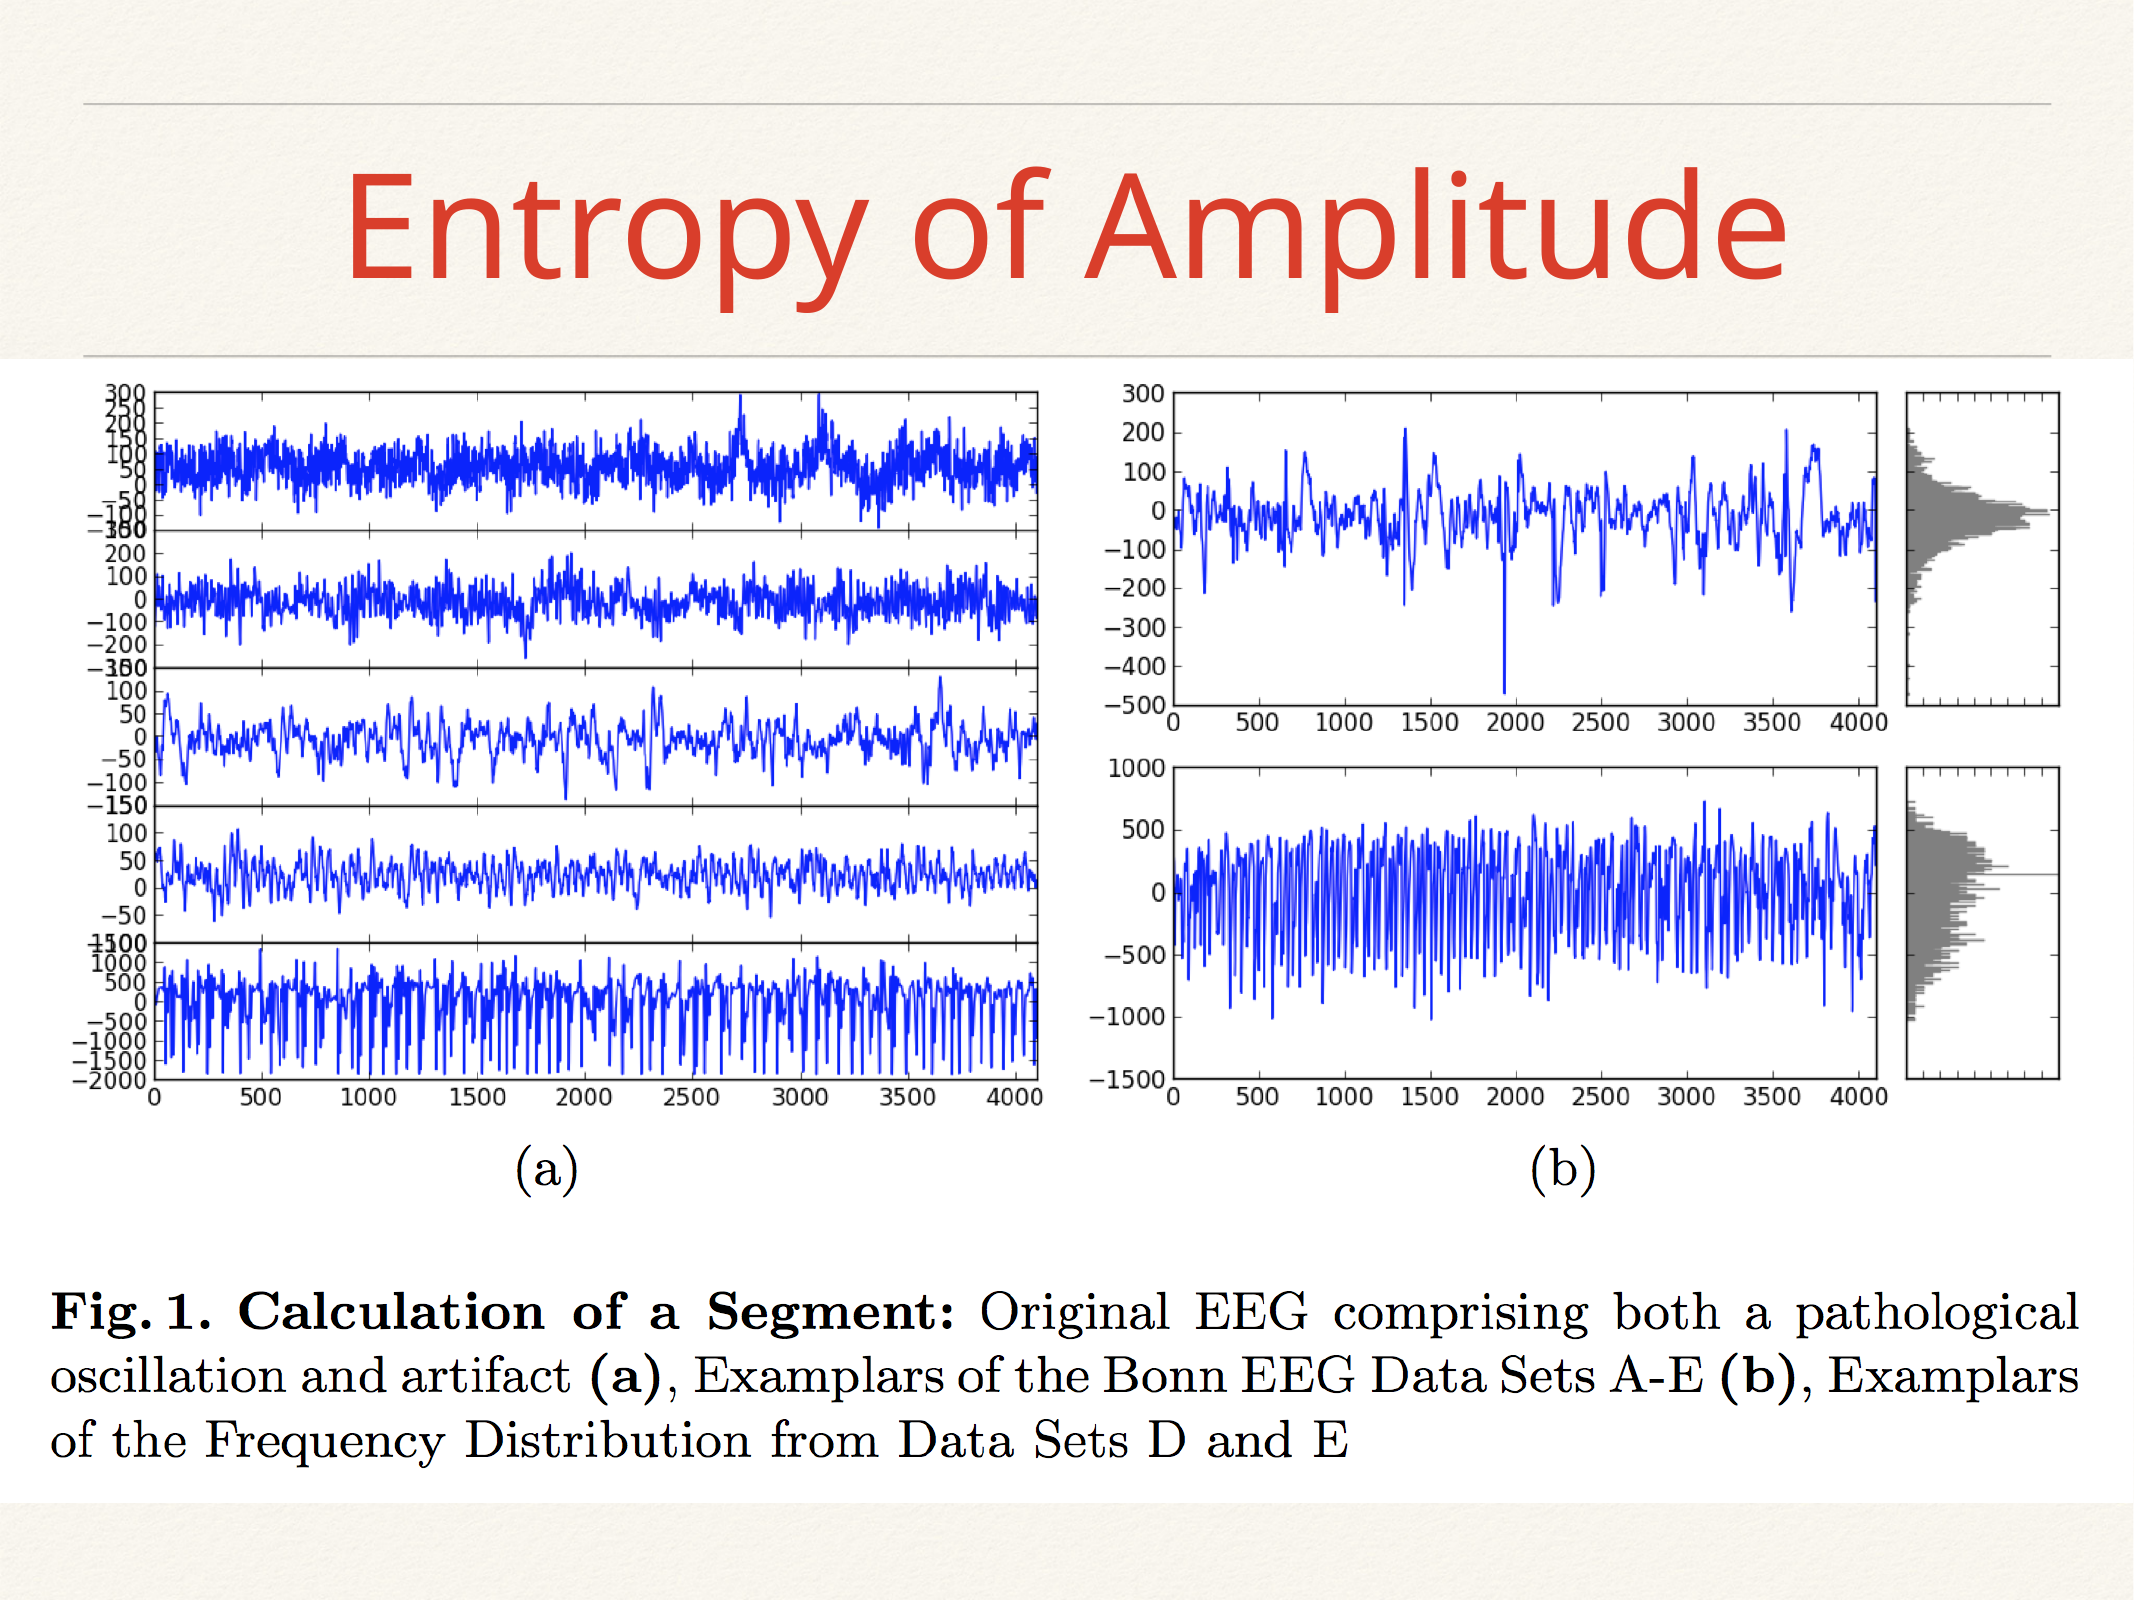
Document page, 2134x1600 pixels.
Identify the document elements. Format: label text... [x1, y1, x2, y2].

picture [0, 0, 2134, 1600]
title Entropy of Amplitude [82, 130, 2051, 332]
